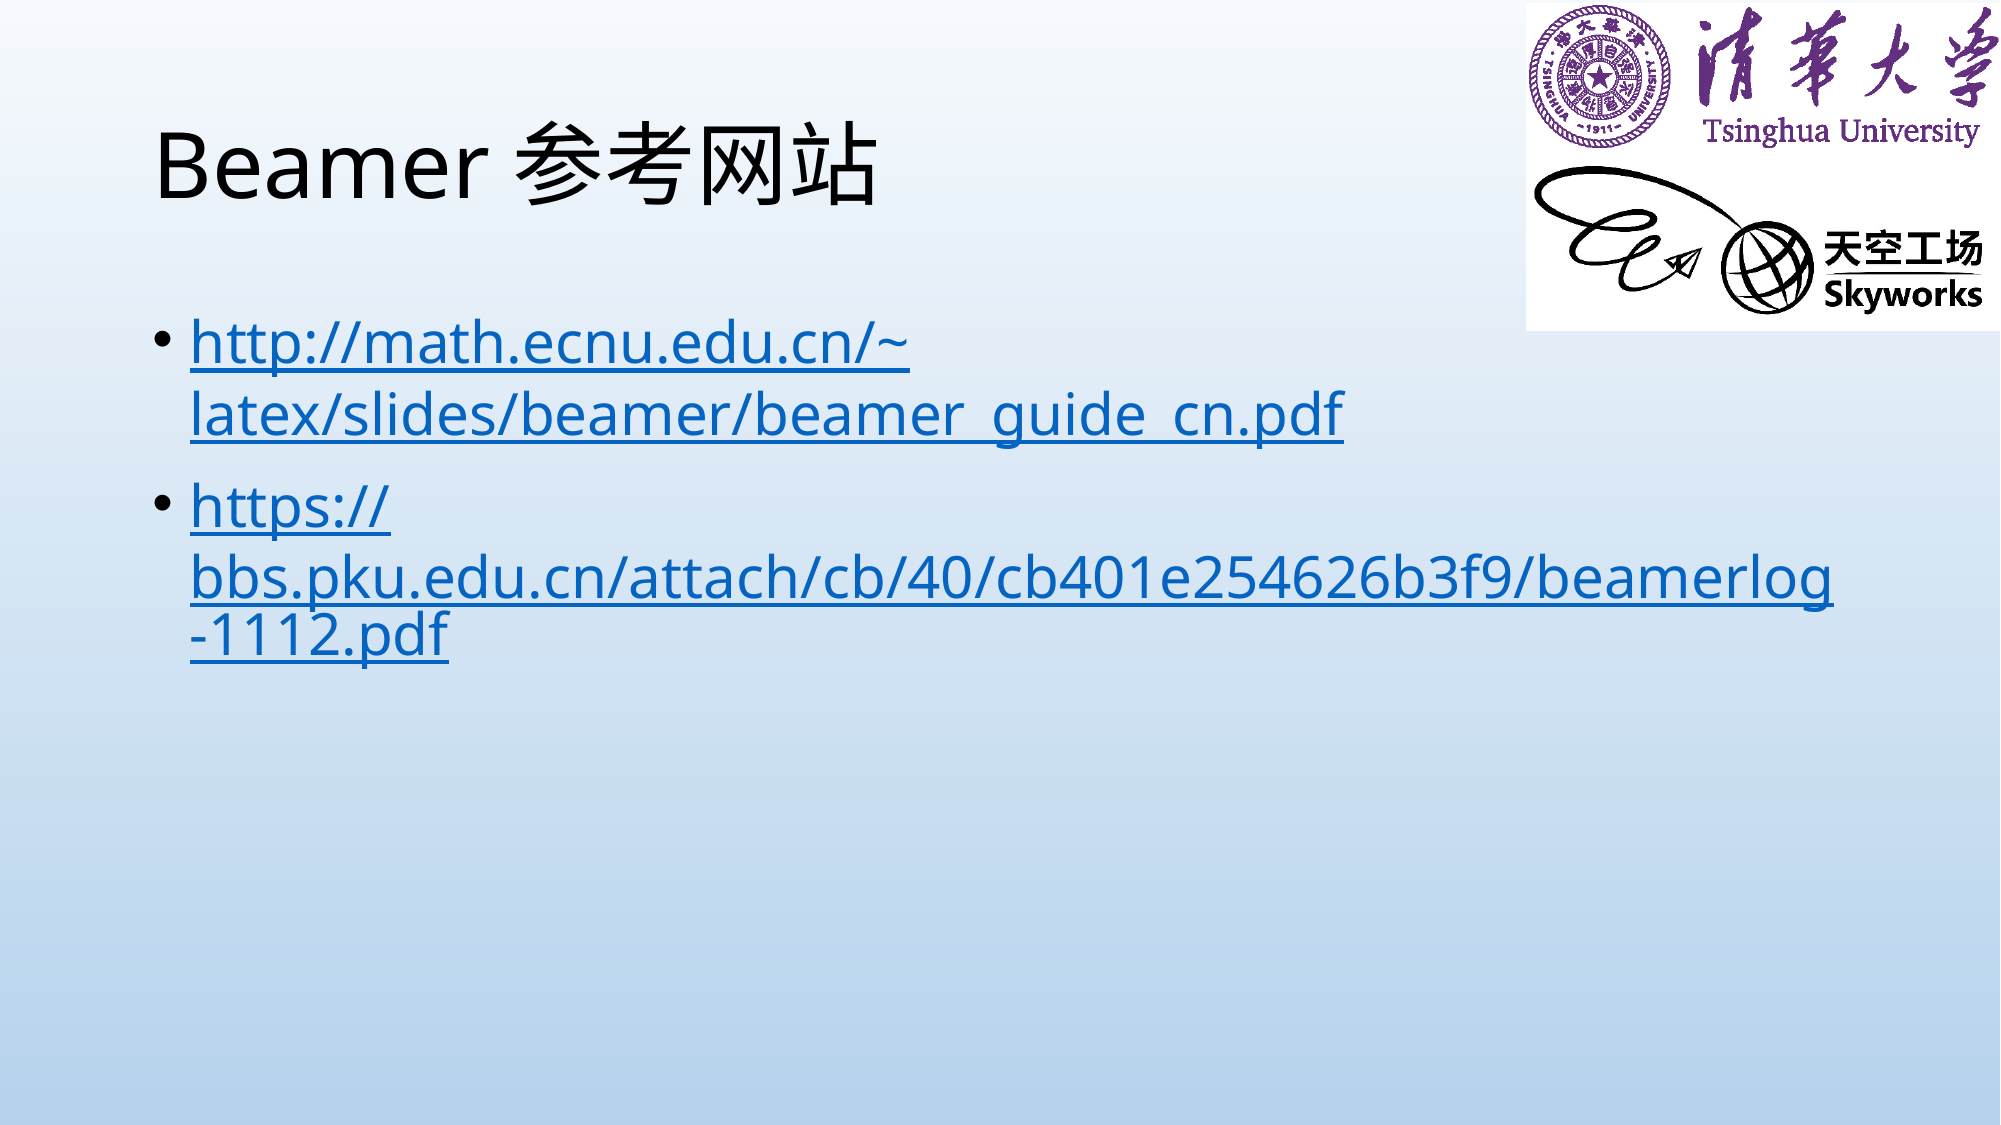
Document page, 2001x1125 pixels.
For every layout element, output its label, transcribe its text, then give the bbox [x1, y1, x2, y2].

list http://math.ecnu.edu.cn/~latex/slides/beamer/beamer_guide_cn.pdf https://bbs.pku.edu.cn/attach/cb/40/cb401e254626b3f9/beamerlog-1112.pdf [137, 299, 1863, 1014]
title Beamer参考网站 [137, 59, 1863, 278]
picture [1526, 3, 2000, 331]
